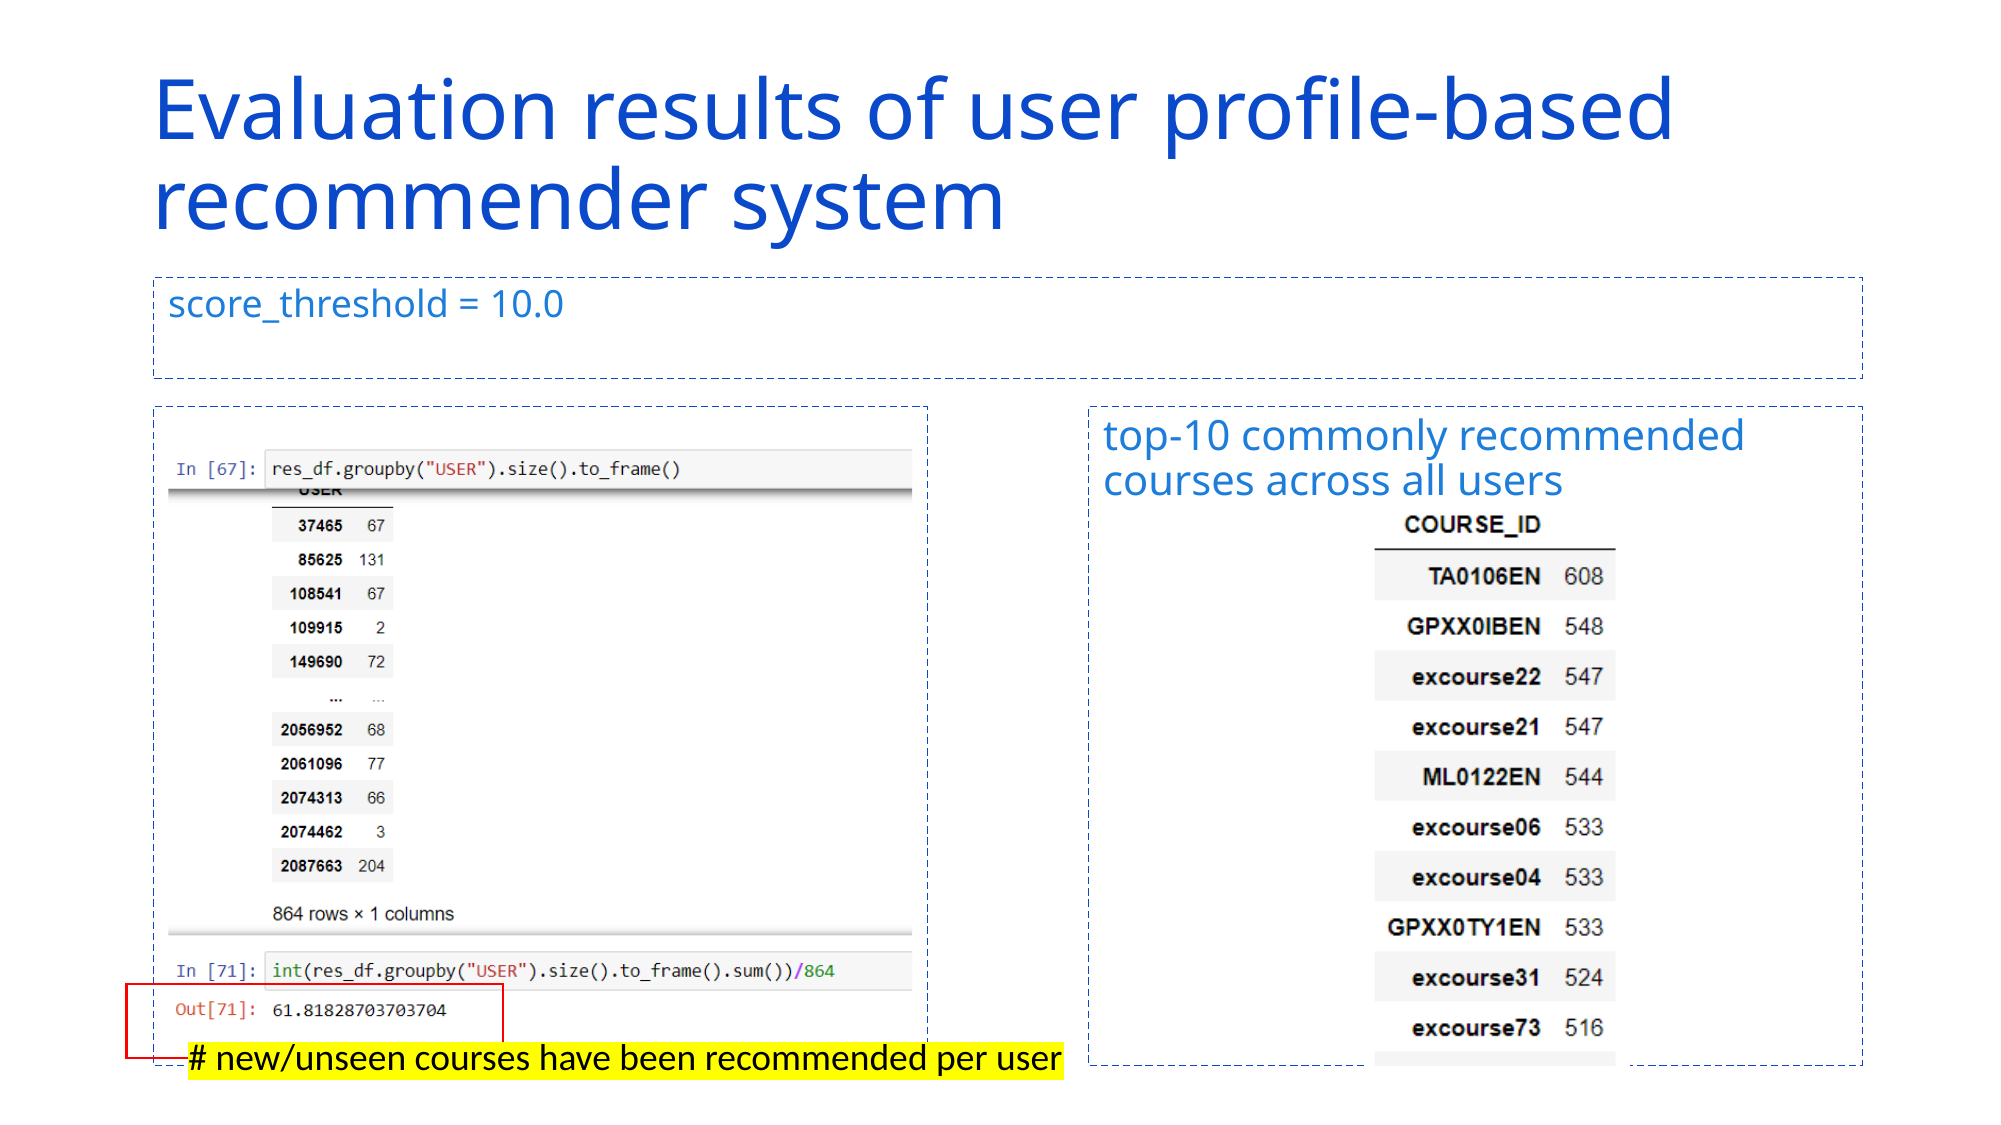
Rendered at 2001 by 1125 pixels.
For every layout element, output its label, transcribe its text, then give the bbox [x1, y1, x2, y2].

text_box # new/unseen courses have been recommended per user [173, 1025, 1079, 1086]
text_box [125, 983, 173, 1059]
text_box On average, how many new/unseen courses have been recommended per user (in the test user dataset) [153, 406, 928, 1025]
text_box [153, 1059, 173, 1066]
picture [168, 442, 913, 1030]
picture [1364, 497, 1630, 1066]
text_box top-10 commonly recommended courses across all users [1088, 406, 1863, 1066]
text_box score_threshold = 10.0 [153, 277, 1863, 379]
title Evaluation results of user profile-based recommender system [137, 59, 1863, 278]
